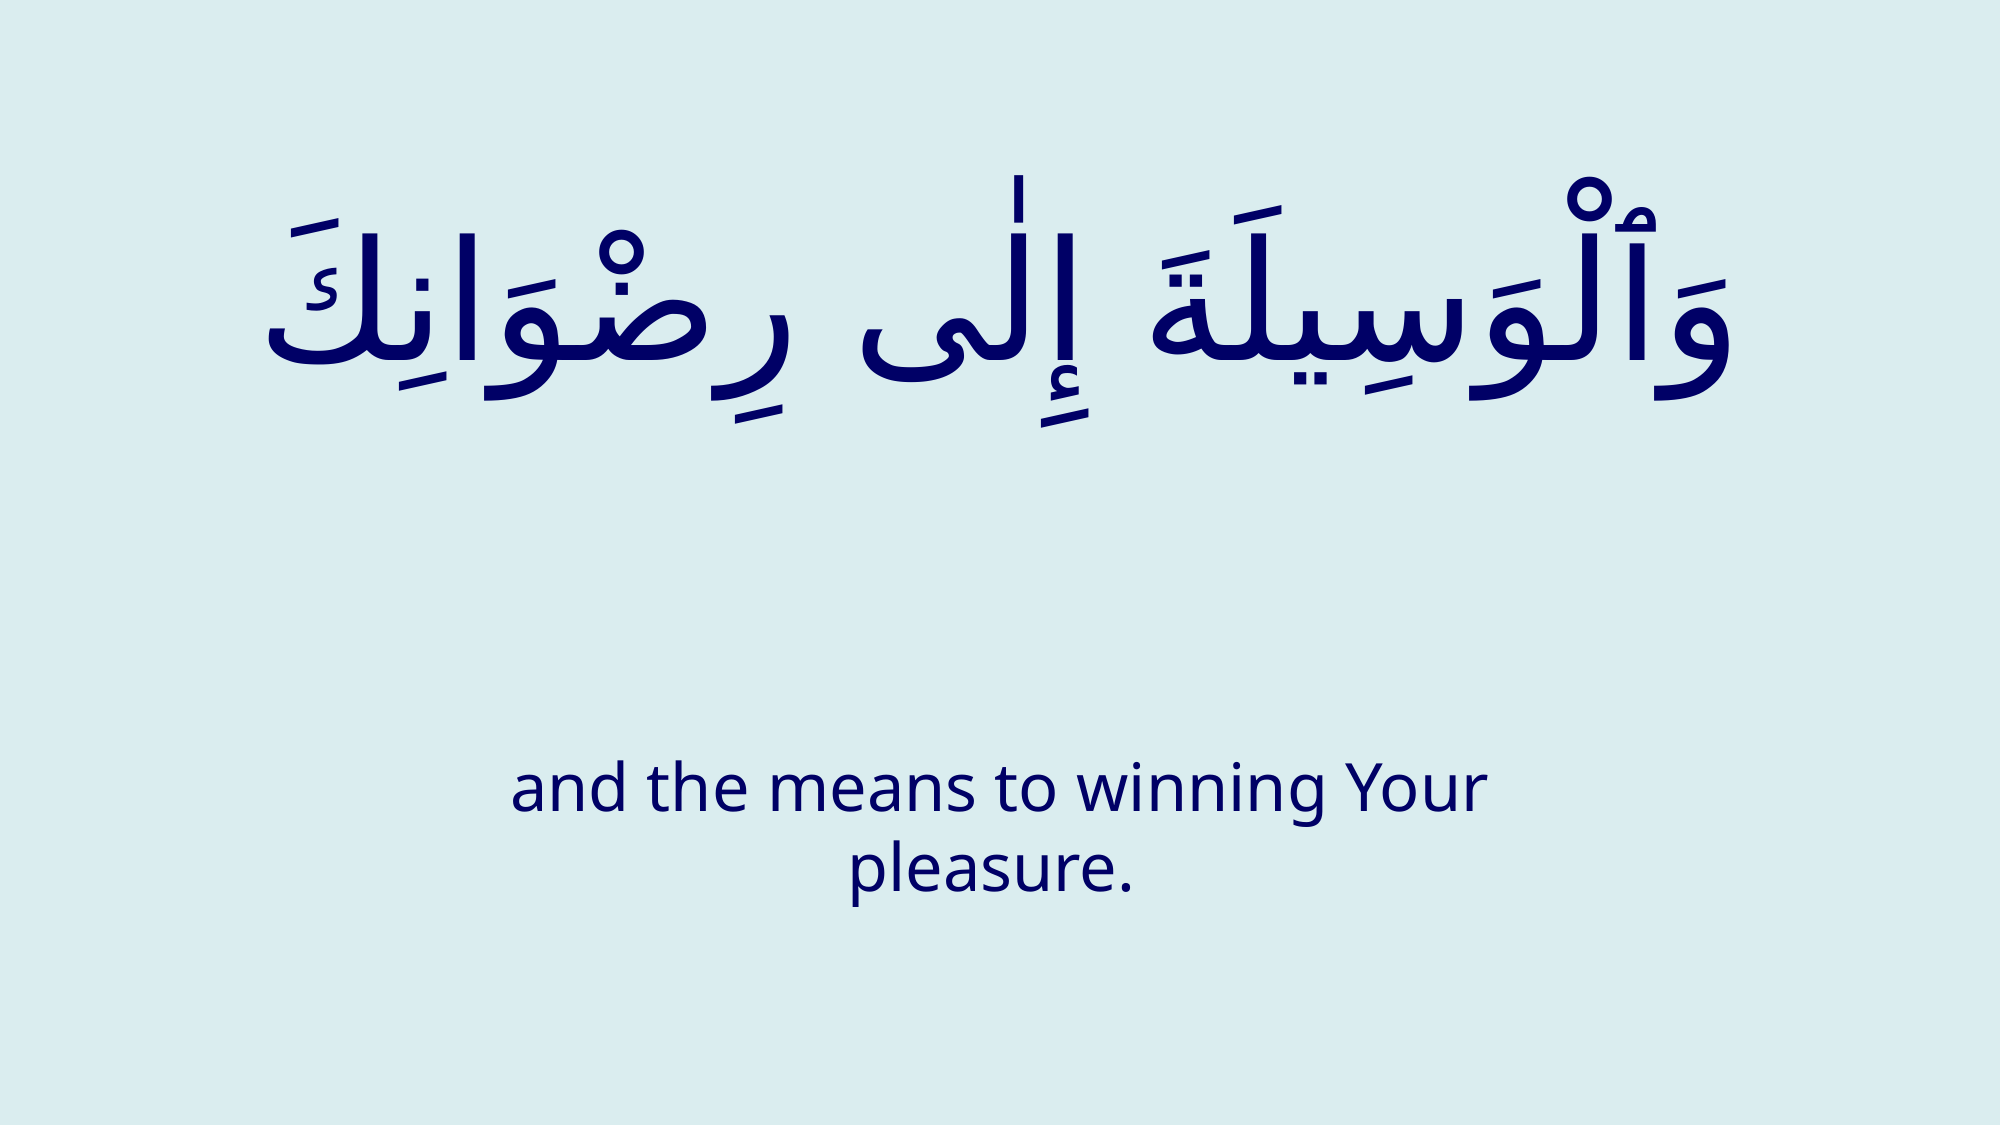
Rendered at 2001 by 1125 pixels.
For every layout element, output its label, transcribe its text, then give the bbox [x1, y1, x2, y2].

list and the means to winning Your pleasure. [356, 737, 1644, 1050]
title وَٱلْوَسِيلَةَ إِلٰى رِضْوَانِكَ [0, 200, 2000, 388]
